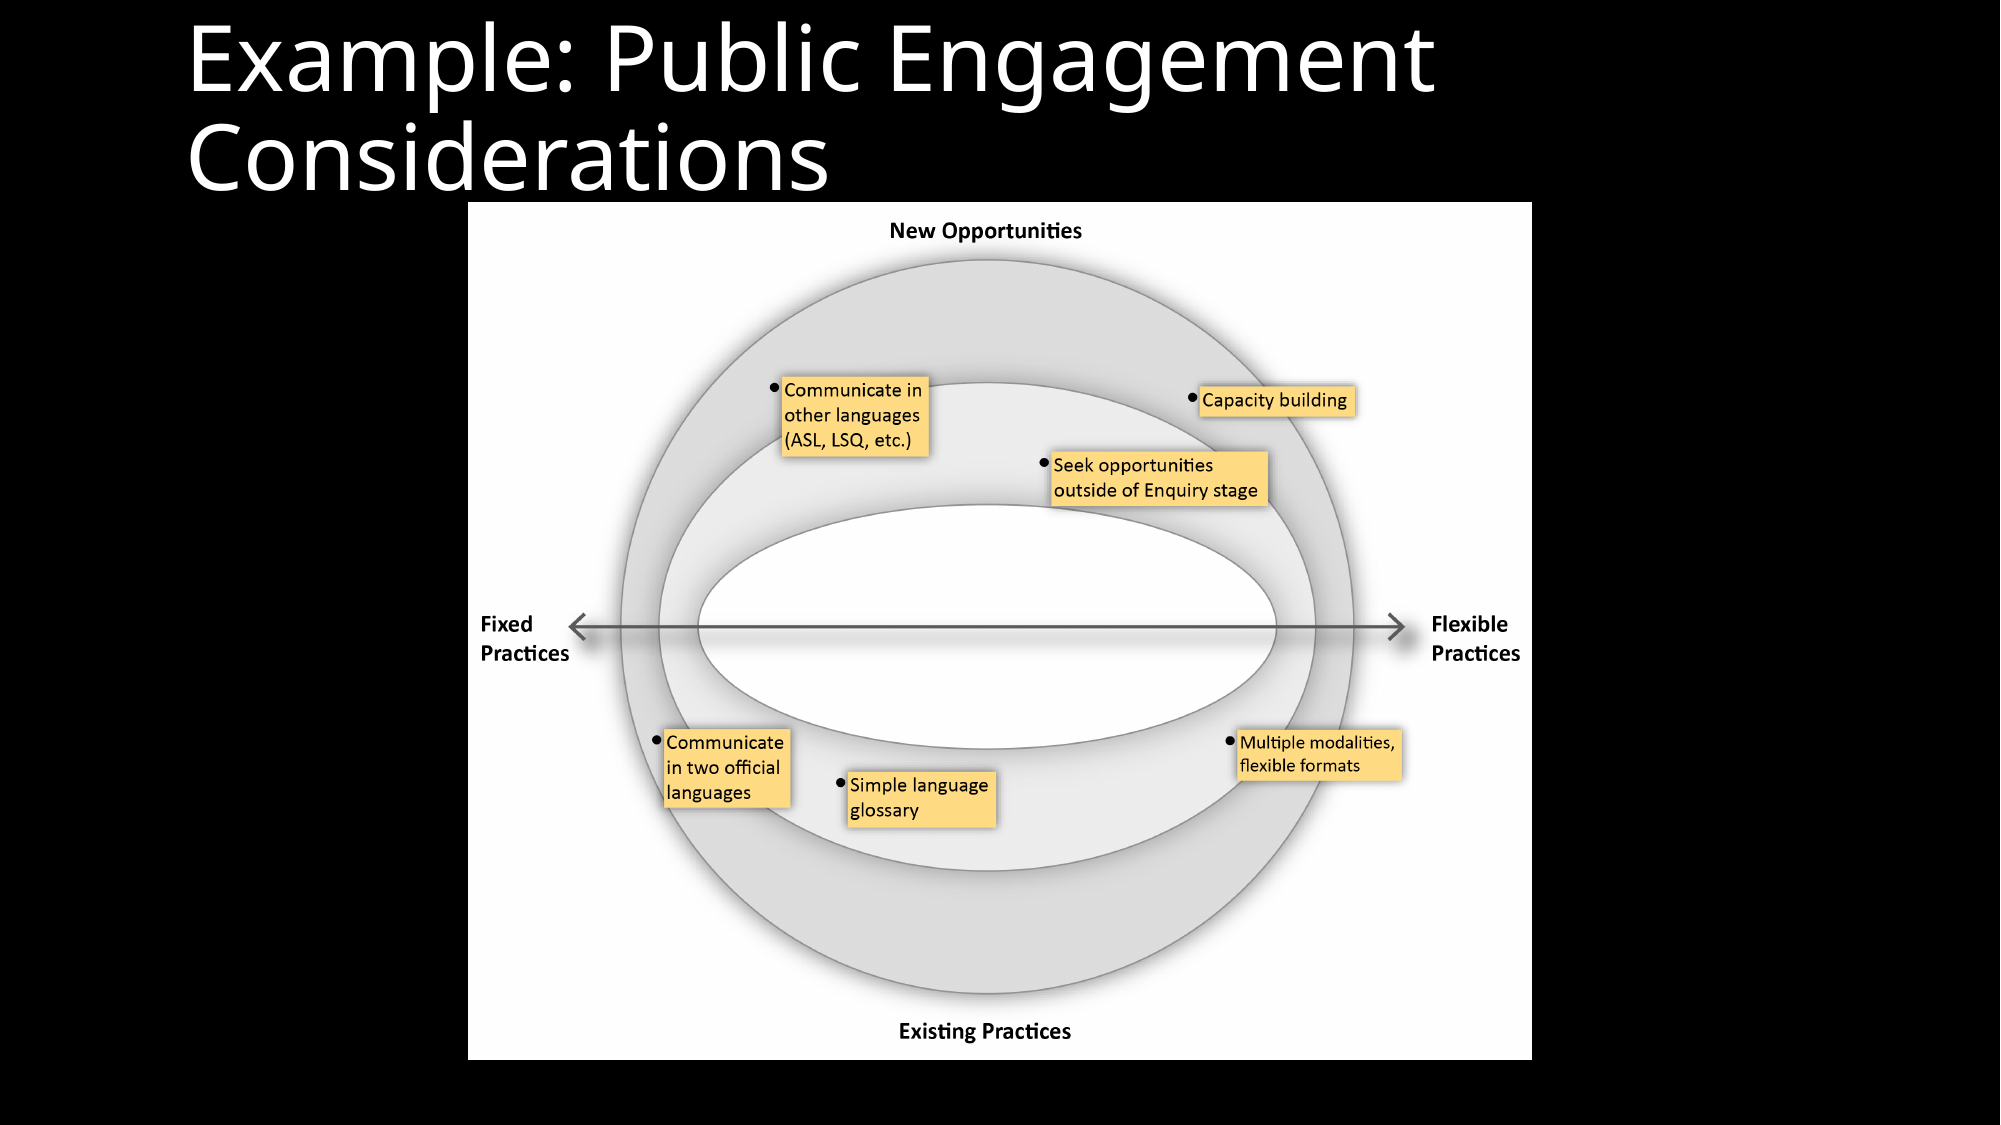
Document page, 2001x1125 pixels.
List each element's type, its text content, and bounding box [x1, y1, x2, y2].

title Example: Public Engagement Considerations [170, 3, 1896, 221]
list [467, 202, 1533, 1060]
